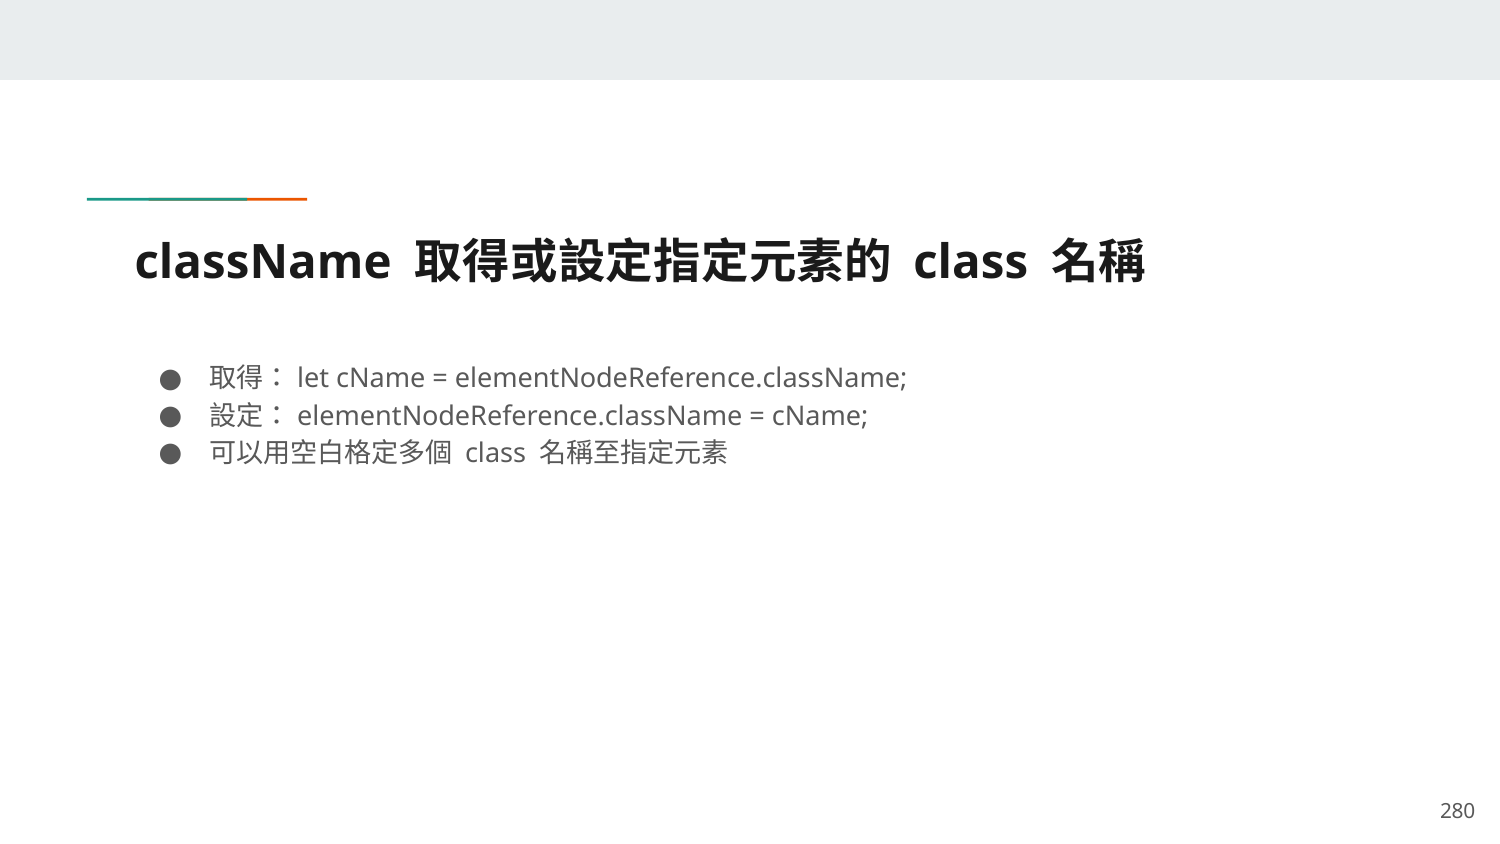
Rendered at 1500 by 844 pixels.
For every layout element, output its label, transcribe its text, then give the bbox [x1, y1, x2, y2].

title className 取得或設定指定元素的 class 名稱 [119, 216, 1381, 305]
slide_number ‹#› [1400, 779, 1491, 844]
list 取得：let cName = elementNodeReference.className; 設定：elementNodeReference.className = cName; 可以用空白格定多個 class 名稱至指定元素 [119, 341, 1381, 712]
